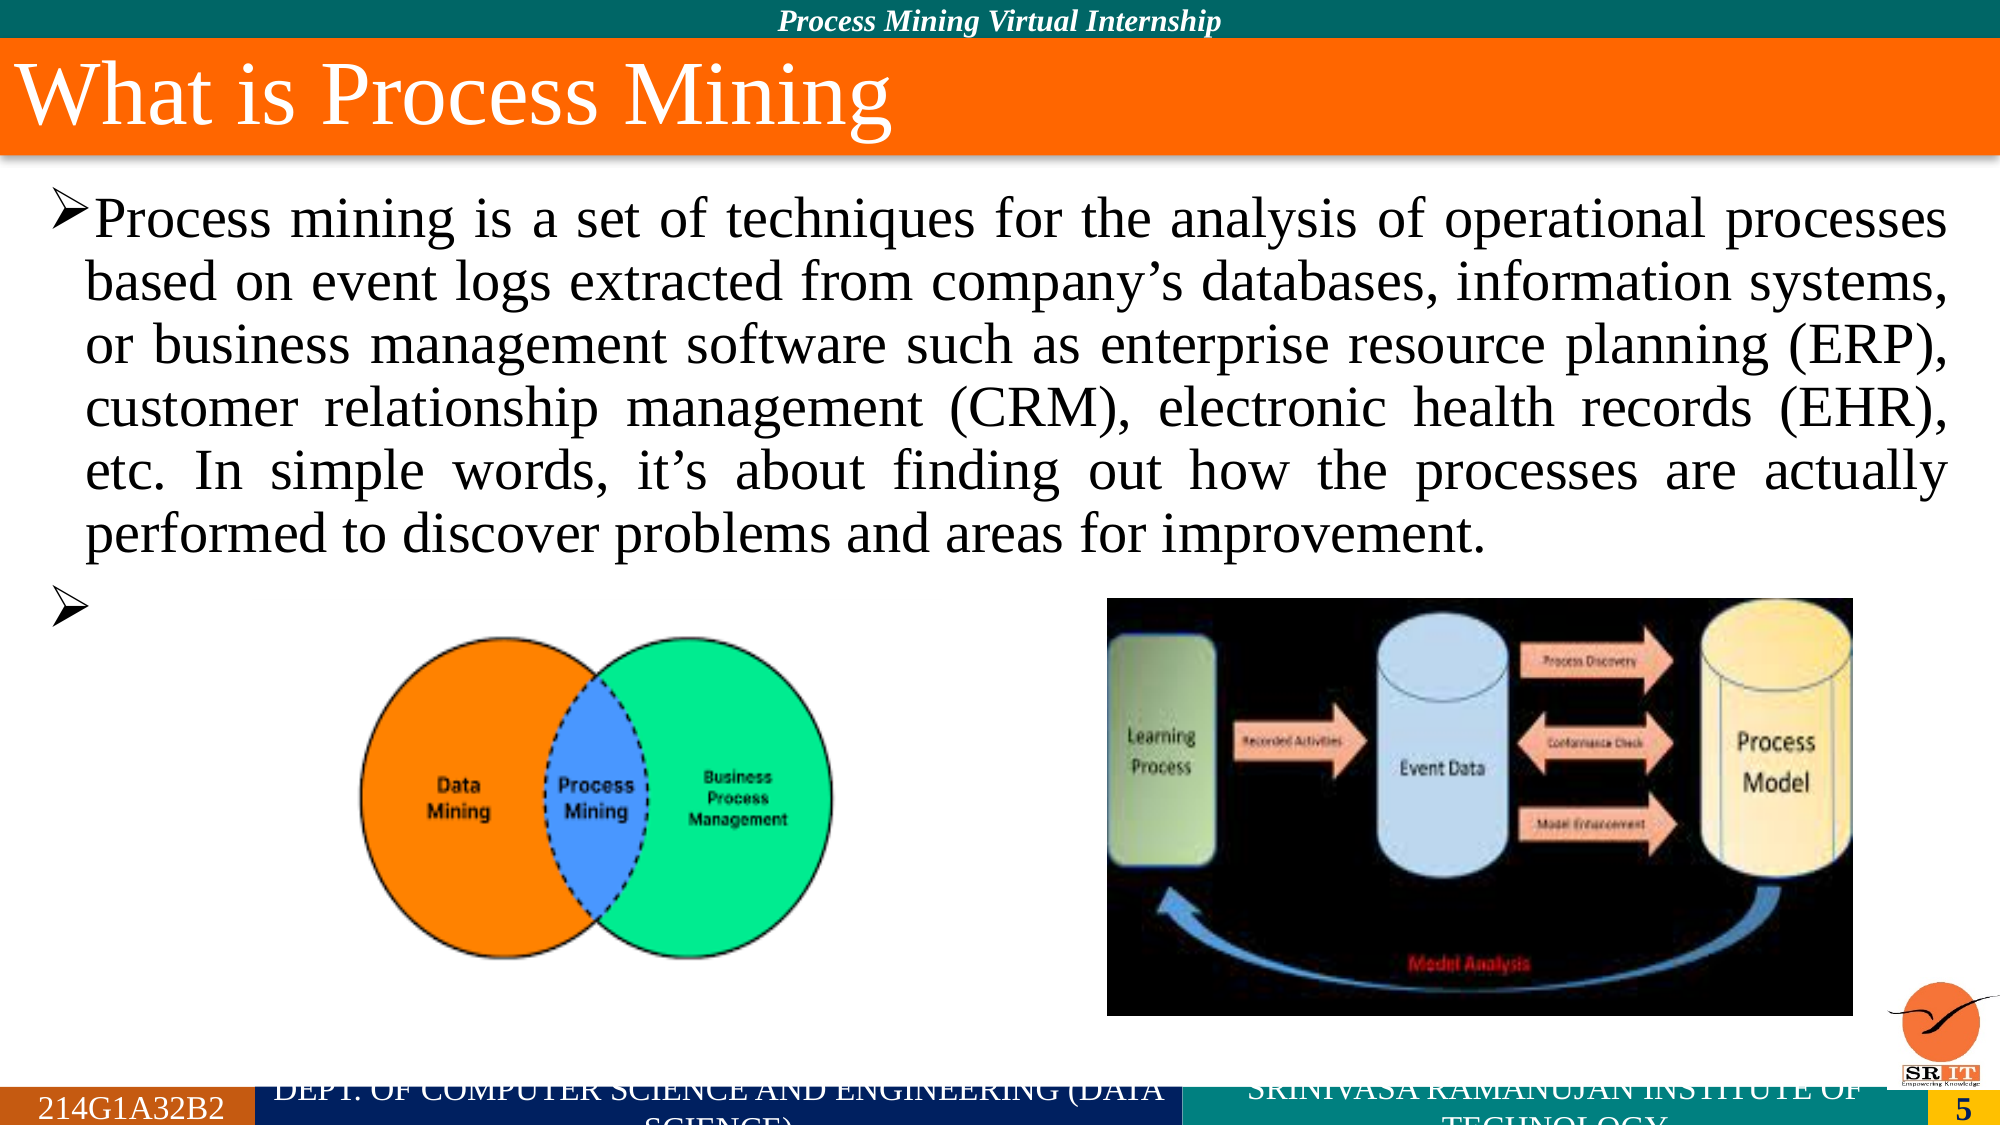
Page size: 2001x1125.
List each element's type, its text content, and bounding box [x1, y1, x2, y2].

picture [1887, 977, 2000, 1090]
title What is Process Mining [0, 38, 2000, 156]
list Process mining is a set of techniques for the analysis of operational processes based on event logs extracted from company’s databases, information systems, or business management software such as enterprise resource planning (ERP), customer relationship management (CRM), electronic health records (EHR), etc. In simple words, it’s about finding out how the processes are actually performed to discover problems and areas for improvement. [32, 179, 1965, 1065]
picture [1107, 598, 1853, 1016]
picture [252, 598, 942, 1000]
